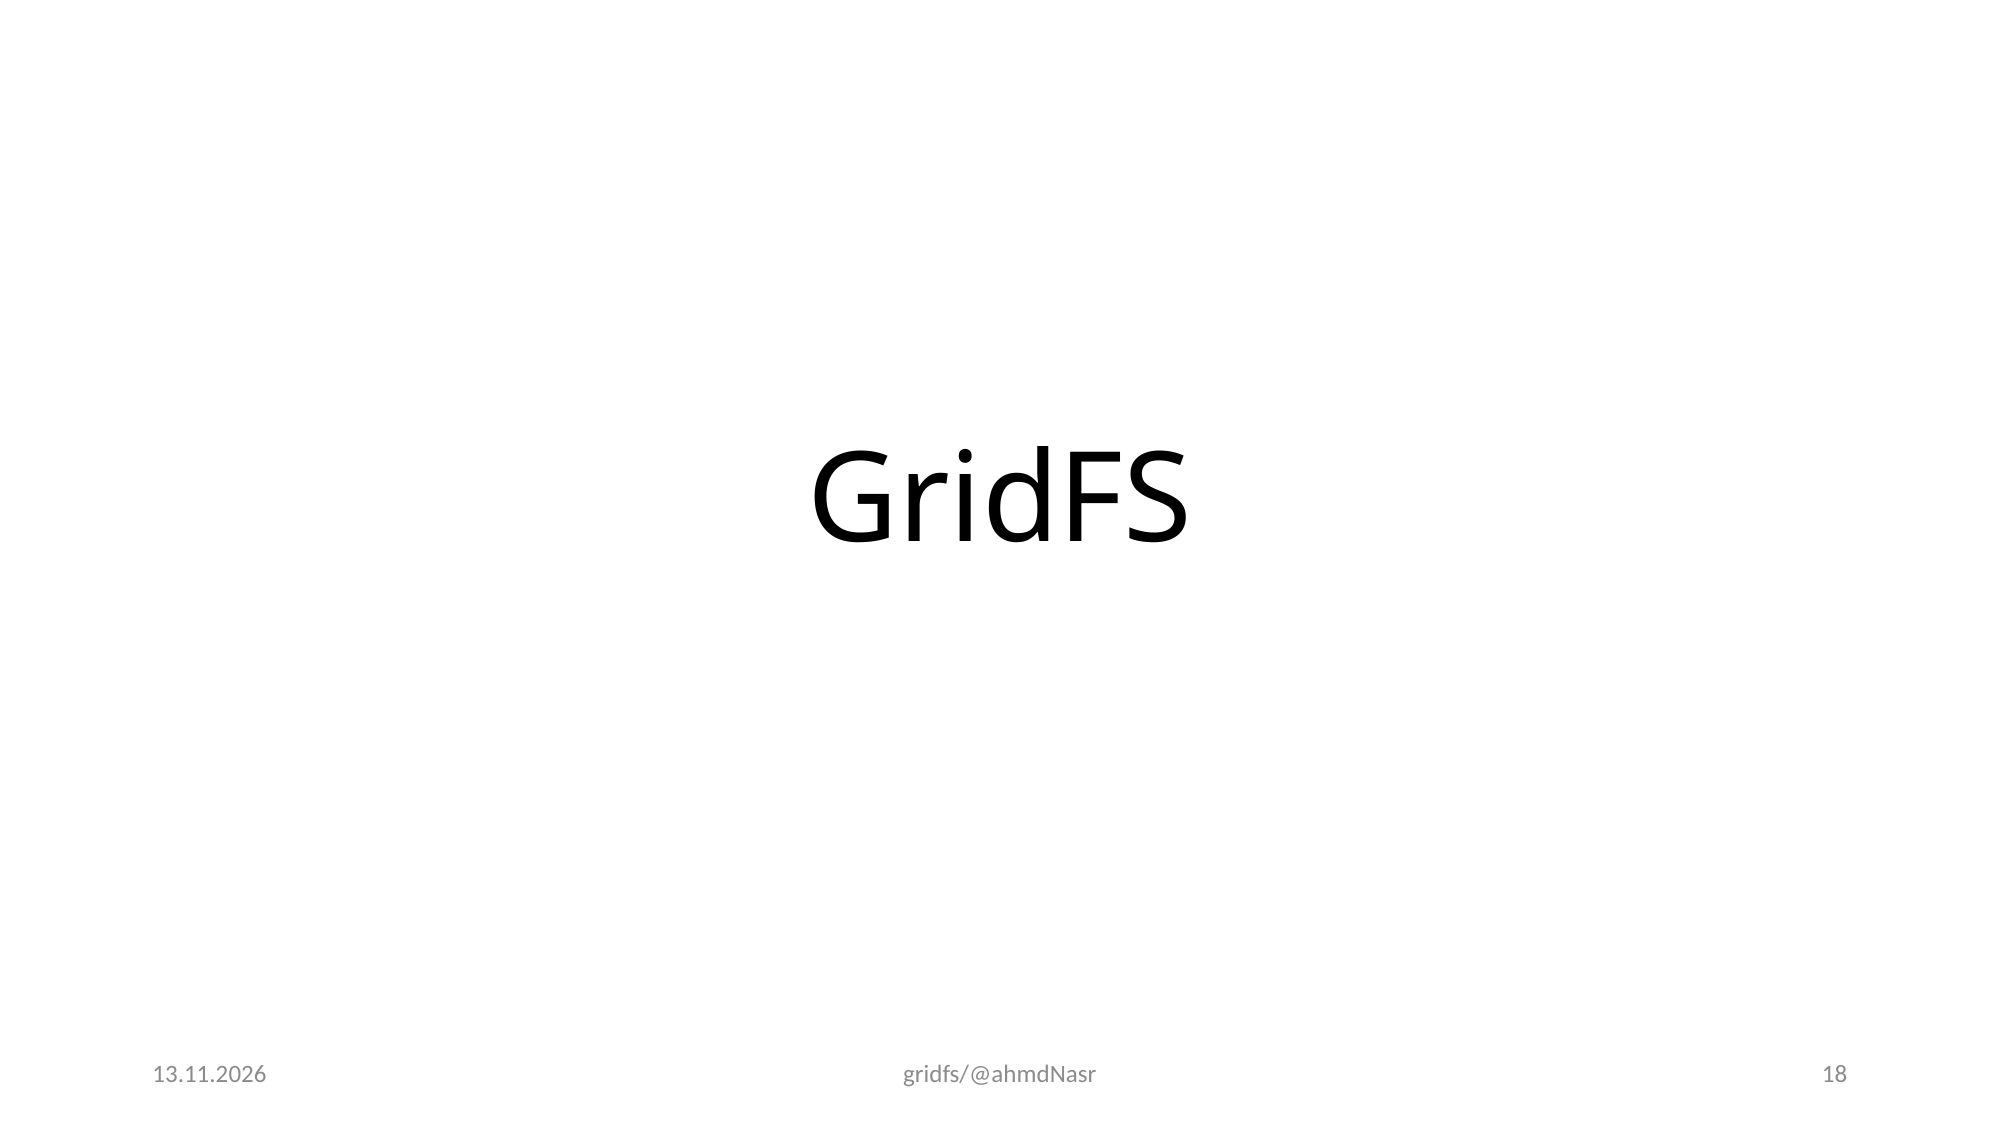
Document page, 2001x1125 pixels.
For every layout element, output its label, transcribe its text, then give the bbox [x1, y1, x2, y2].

footer gridfs/@ahmdNasr [662, 1042, 1338, 1103]
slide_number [137, 1042, 588, 1103]
title GridFS [249, 184, 1750, 576]
slide_number 18 [1412, 1042, 1863, 1103]
